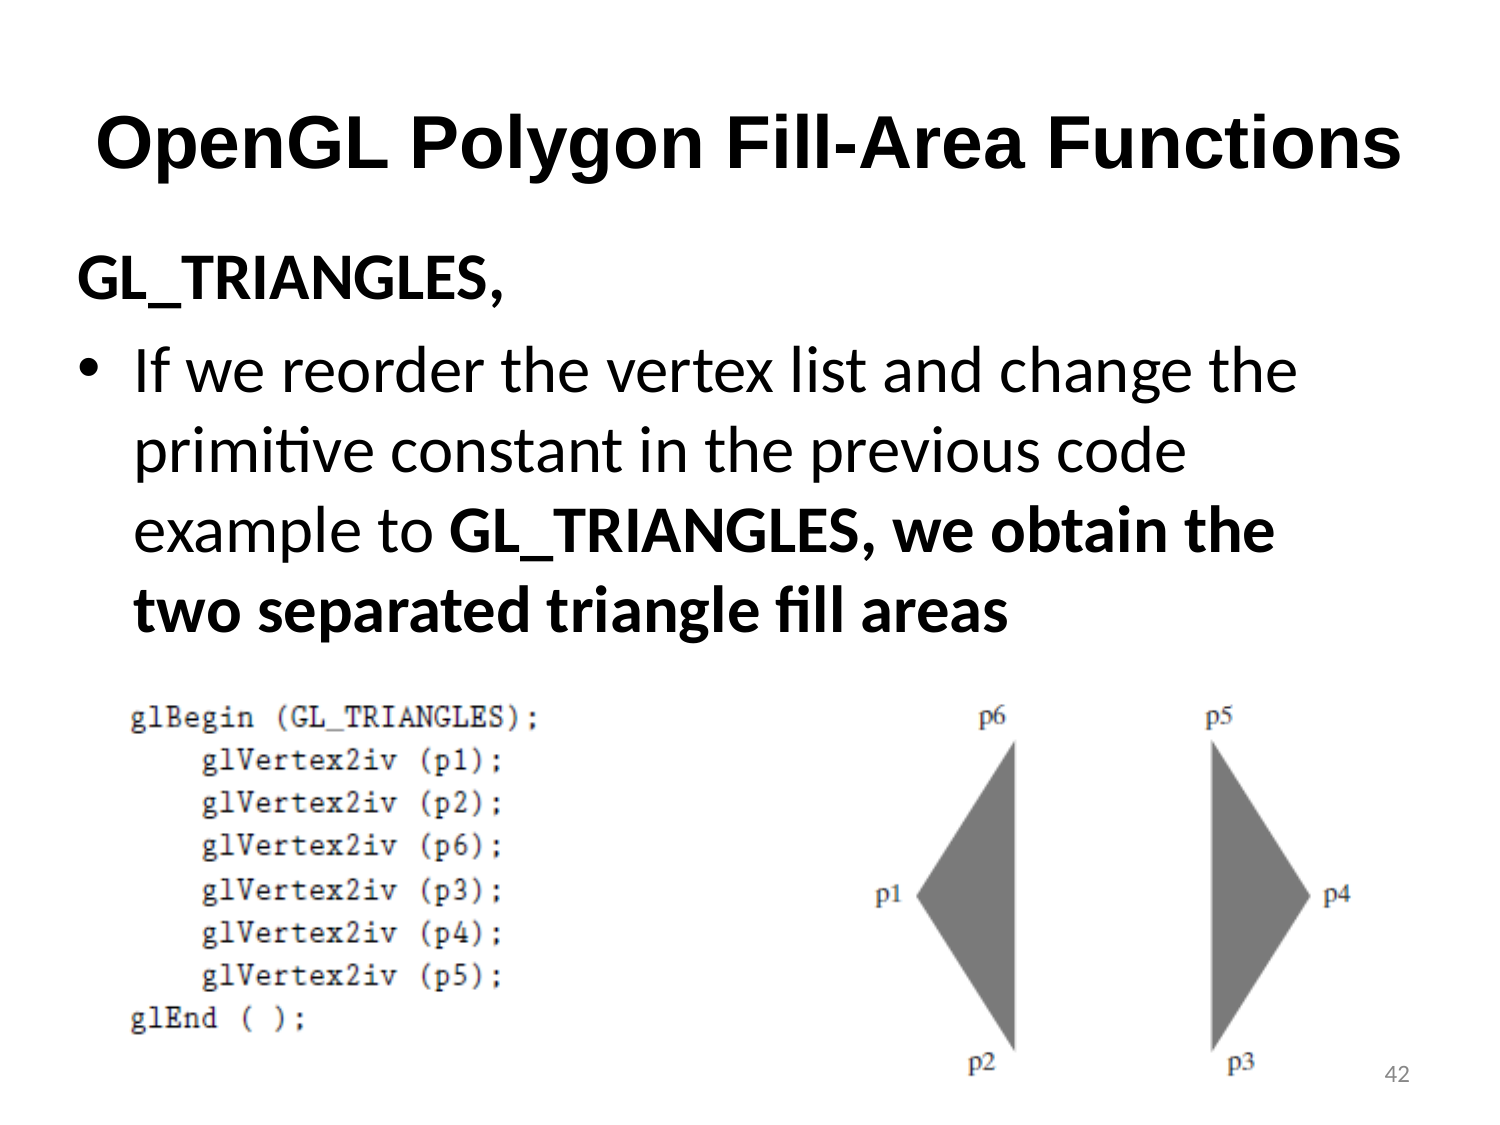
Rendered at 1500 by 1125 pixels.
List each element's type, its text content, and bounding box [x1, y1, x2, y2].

list GL_TRIANGLES, If we reorder the vertex list and change the primitive constant in the previous code example to GL_TRIANGLES, we obtain the two separated triangle fill areas [62, 224, 1413, 968]
picture [87, 687, 676, 1088]
slide_number ‹#› [1074, 1042, 1425, 1103]
picture [837, 662, 1376, 1088]
title OpenGL Polygon Fill-Area Functions [75, 45, 1425, 233]
